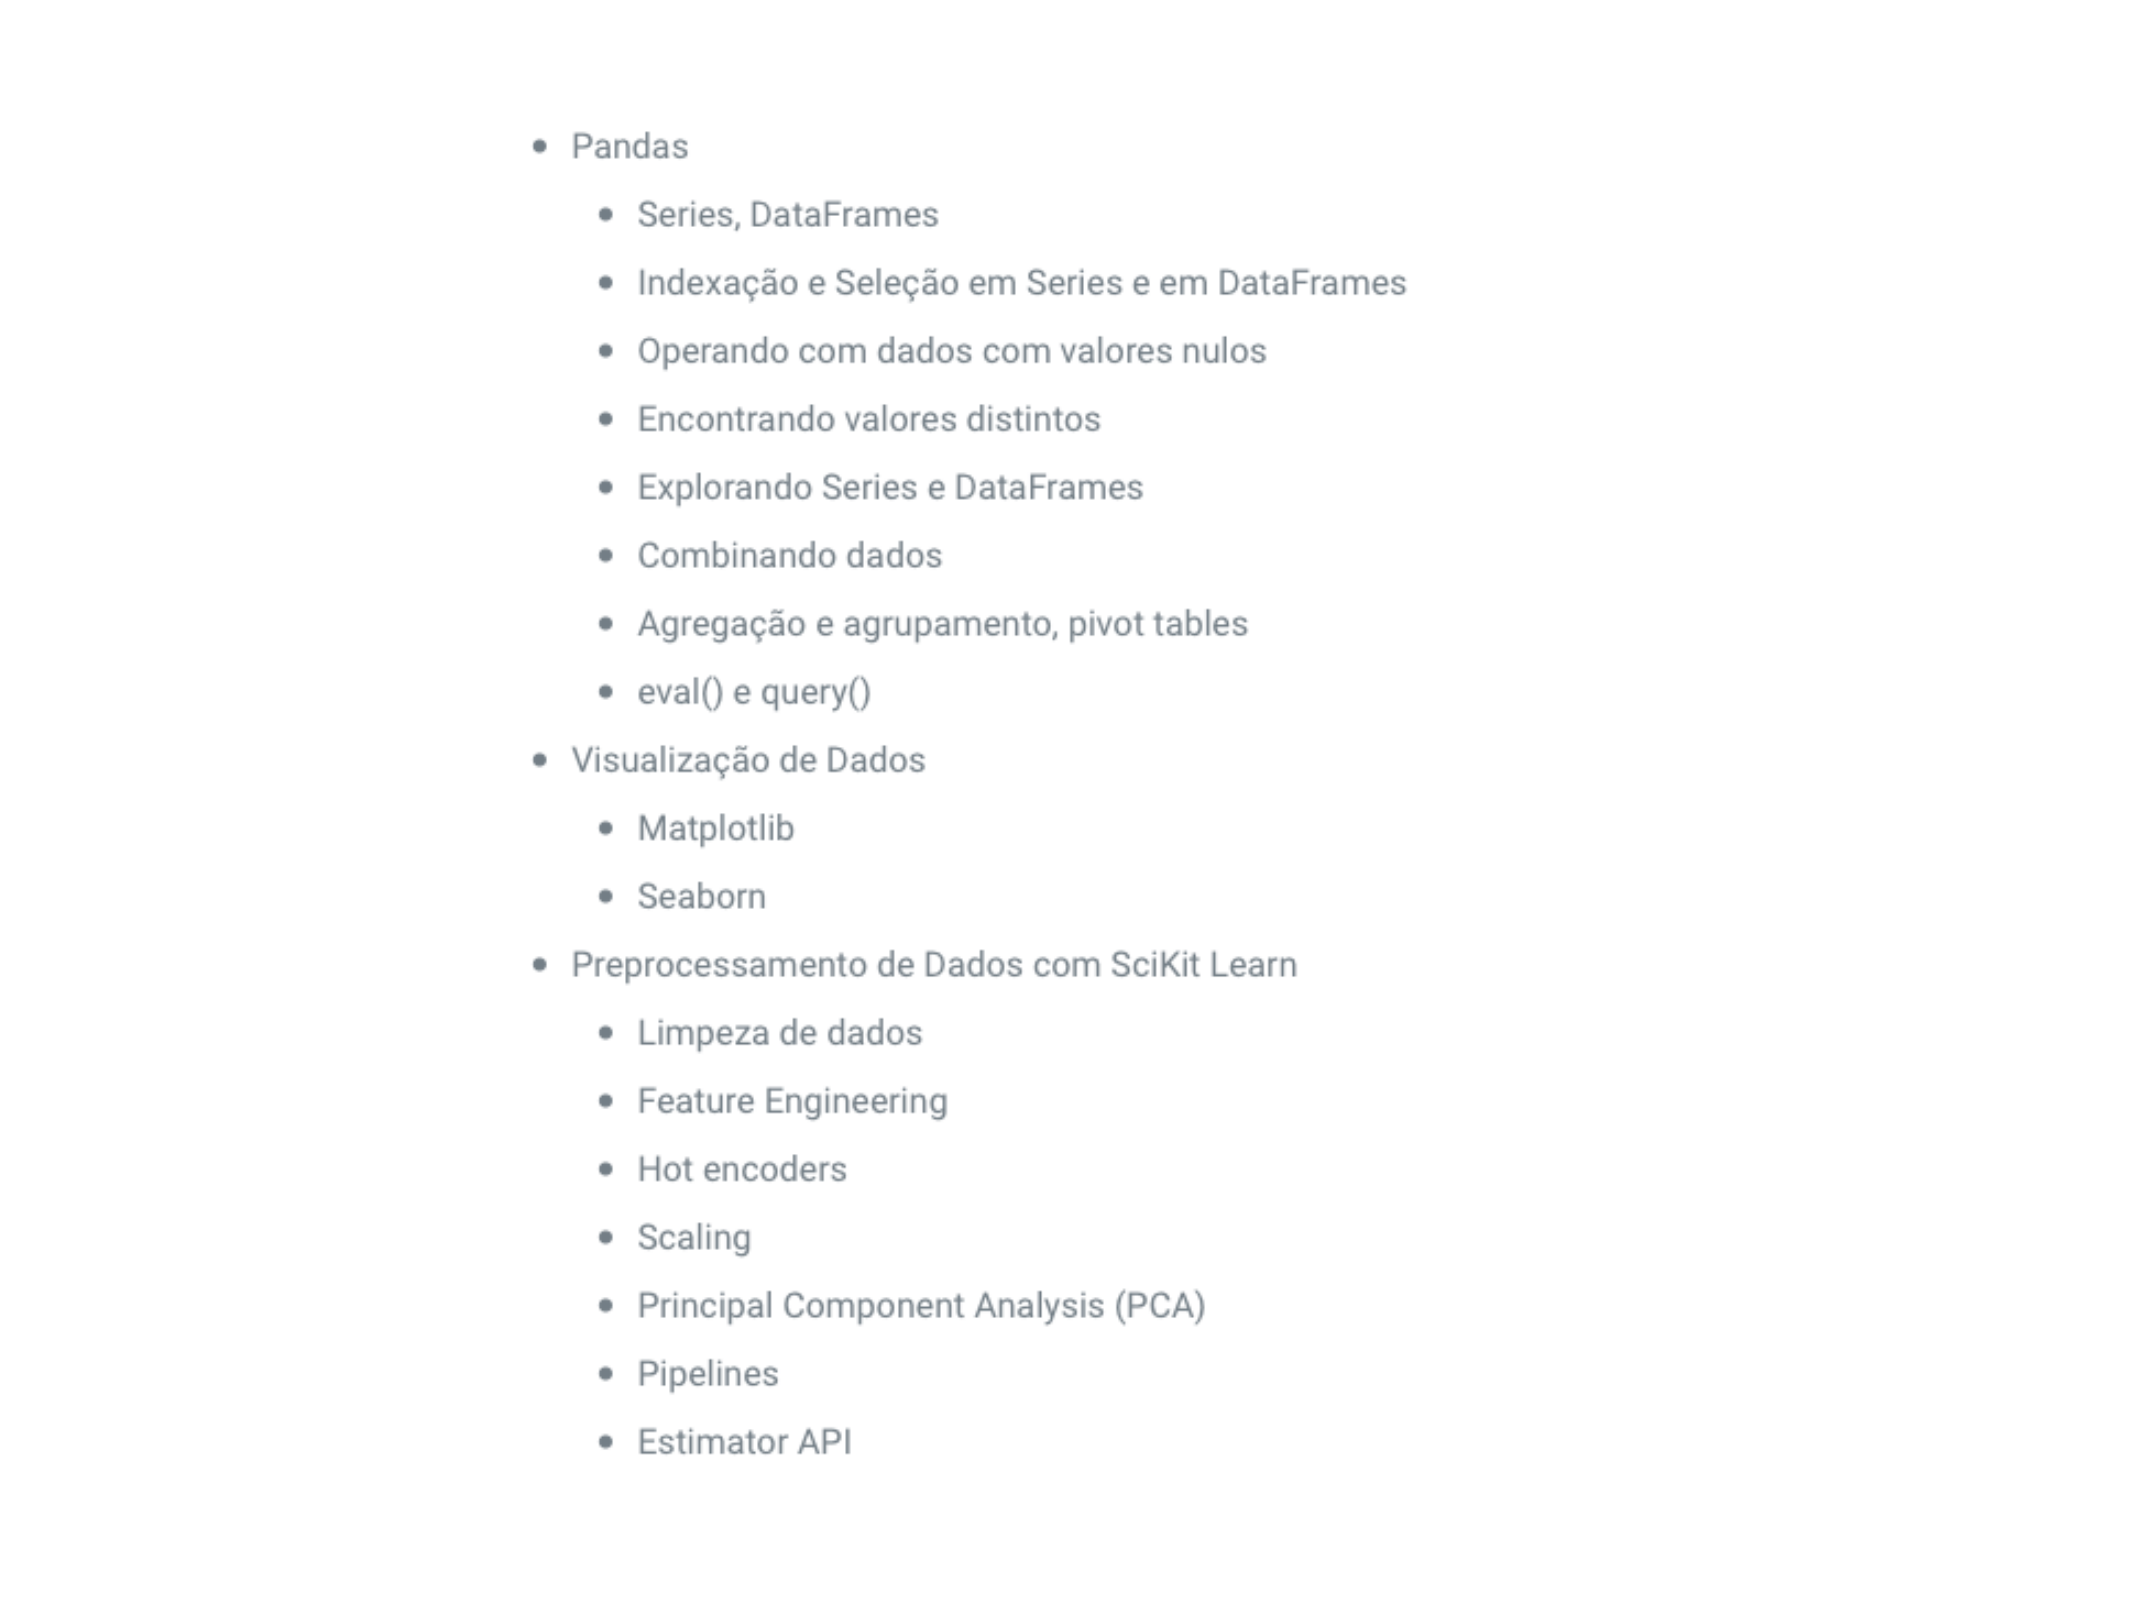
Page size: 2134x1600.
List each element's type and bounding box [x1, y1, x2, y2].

picture [437, 116, 1753, 1483]
